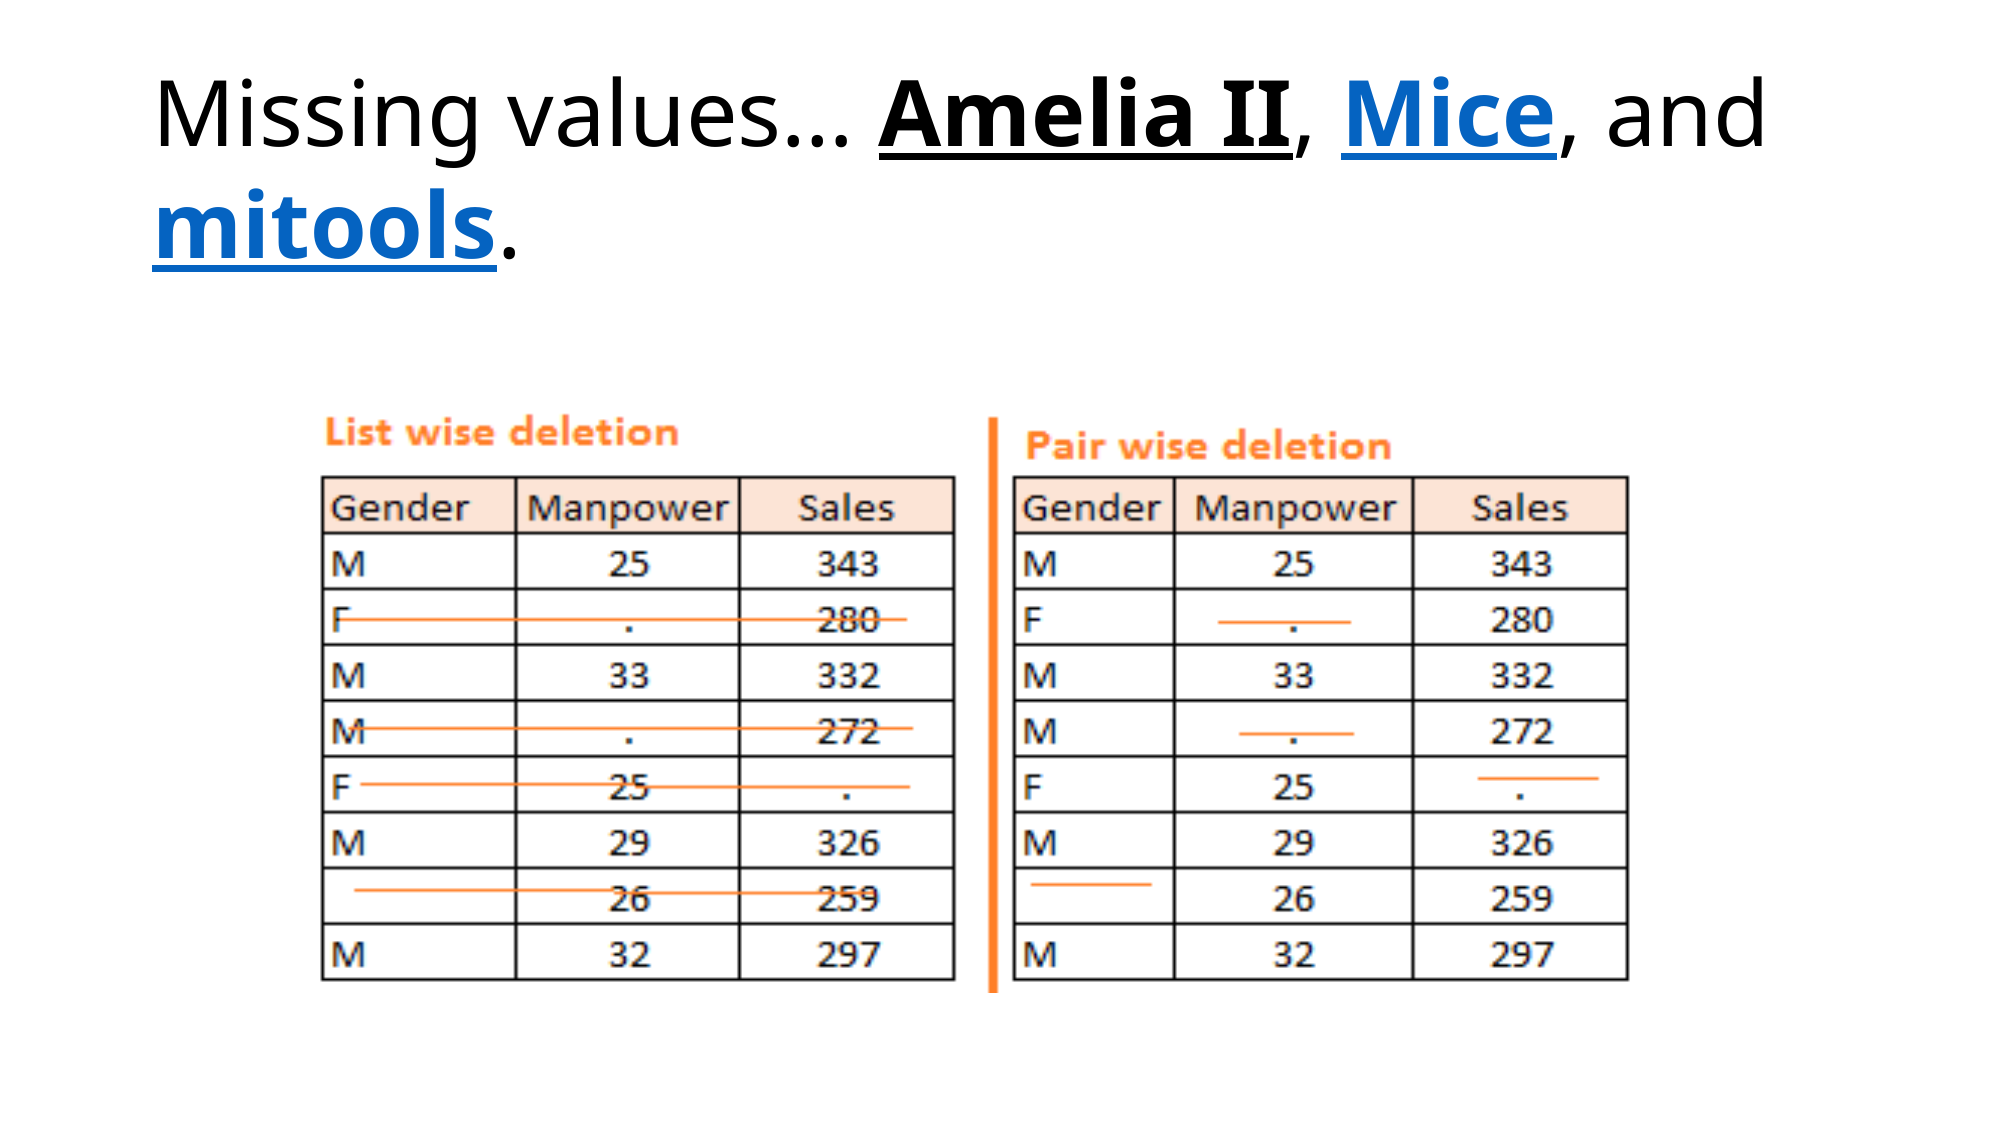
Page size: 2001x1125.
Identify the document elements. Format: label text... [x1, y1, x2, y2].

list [301, 407, 1642, 993]
title Missing values… Amelia II, Mice, and mitools. [137, 59, 1863, 278]
